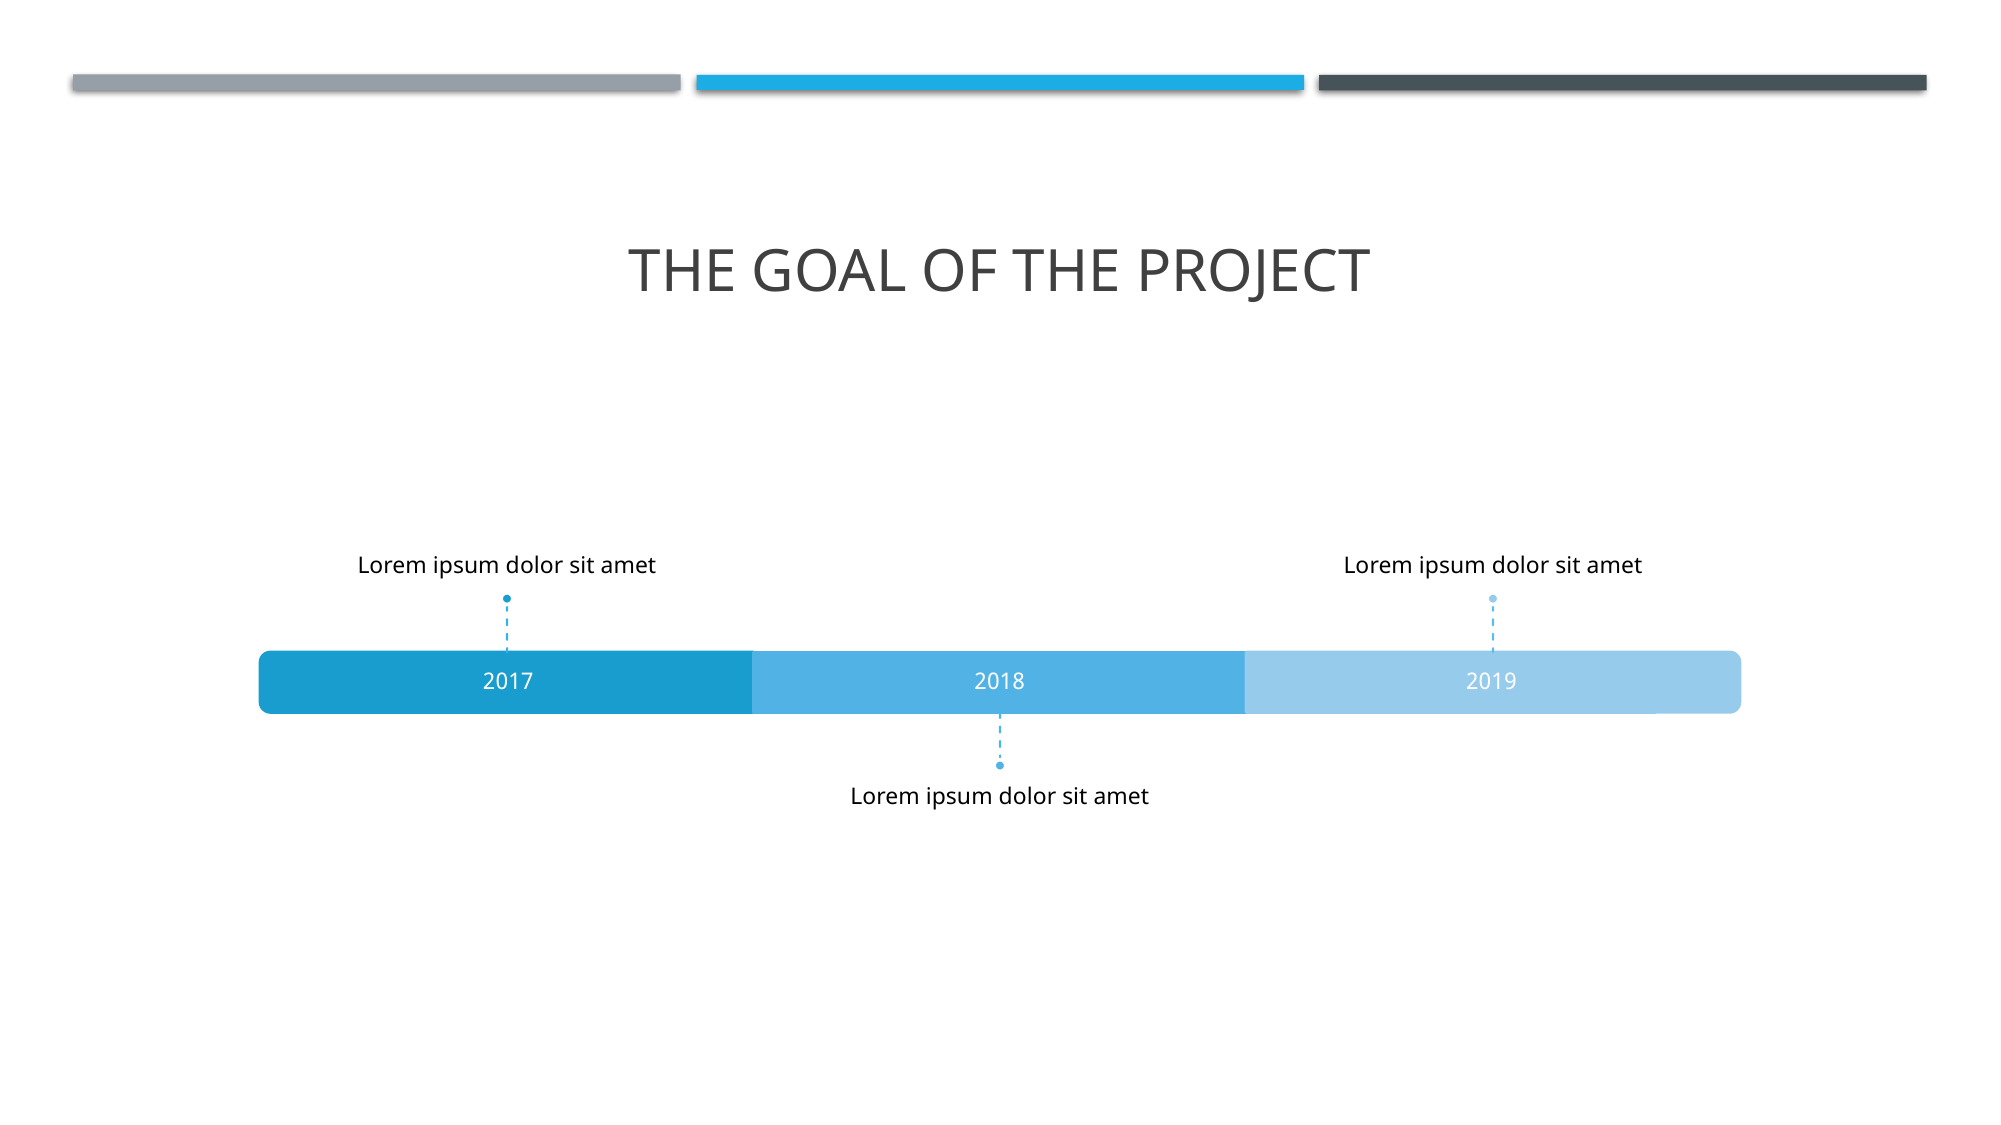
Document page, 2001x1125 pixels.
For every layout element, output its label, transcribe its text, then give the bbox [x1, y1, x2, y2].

title The goal of the project [95, 115, 1905, 311]
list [94, 383, 1906, 981]
